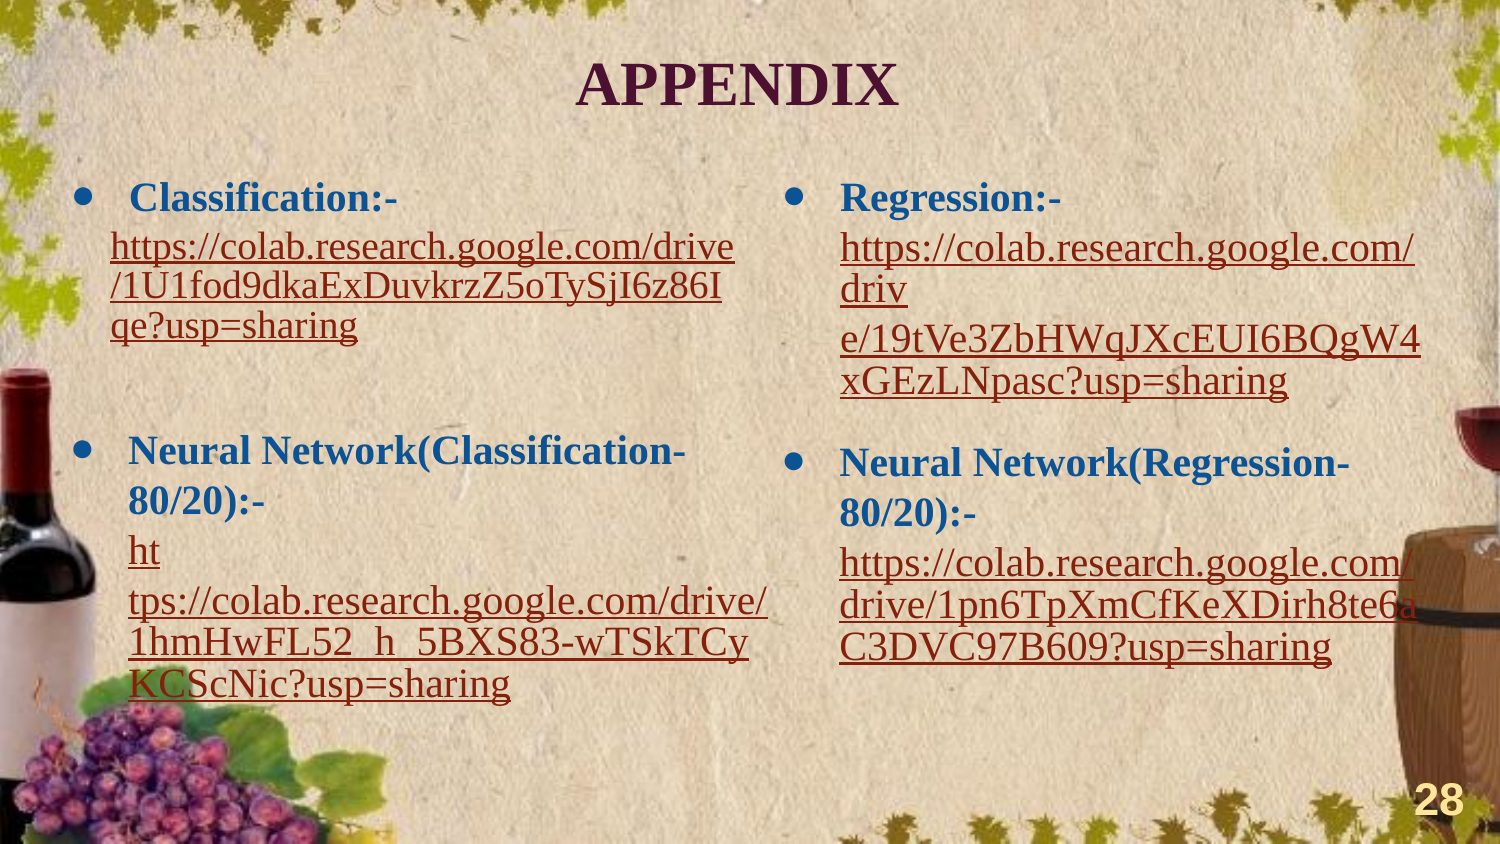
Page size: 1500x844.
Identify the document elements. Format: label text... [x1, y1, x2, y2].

text_box Classification:- https://colab.research.google.com/drive/1U1fod9dkaExDuvkrzZ5oTySjI6z86Iqe?usp=sharing [39, 154, 750, 407]
text_box Regression:- https://colab.research.google.com/drive/19tVe3ZbHWqJXcEUI6BQgW4xGEzLNpasc?usp=sharing [749, 154, 1439, 400]
text_box Neural Network(Classification-80/20):- https://colab.research.google.com/drive/1hmHwFL52_h_5BXS83-wTSkTCyKCScNic?usp=sharing [38, 407, 787, 703]
text_box Neural Network(Regression-80/20):- https://colab.research.google.com/drive/1pn6TpXmCfKeXDirh8te6aC3DVC97B609?usp=sharing [749, 419, 1439, 716]
title APPENDIX [39, 27, 1437, 122]
slide_number ‹#› [1389, 764, 1480, 830]
picture [0, 0, 1500, 844]
